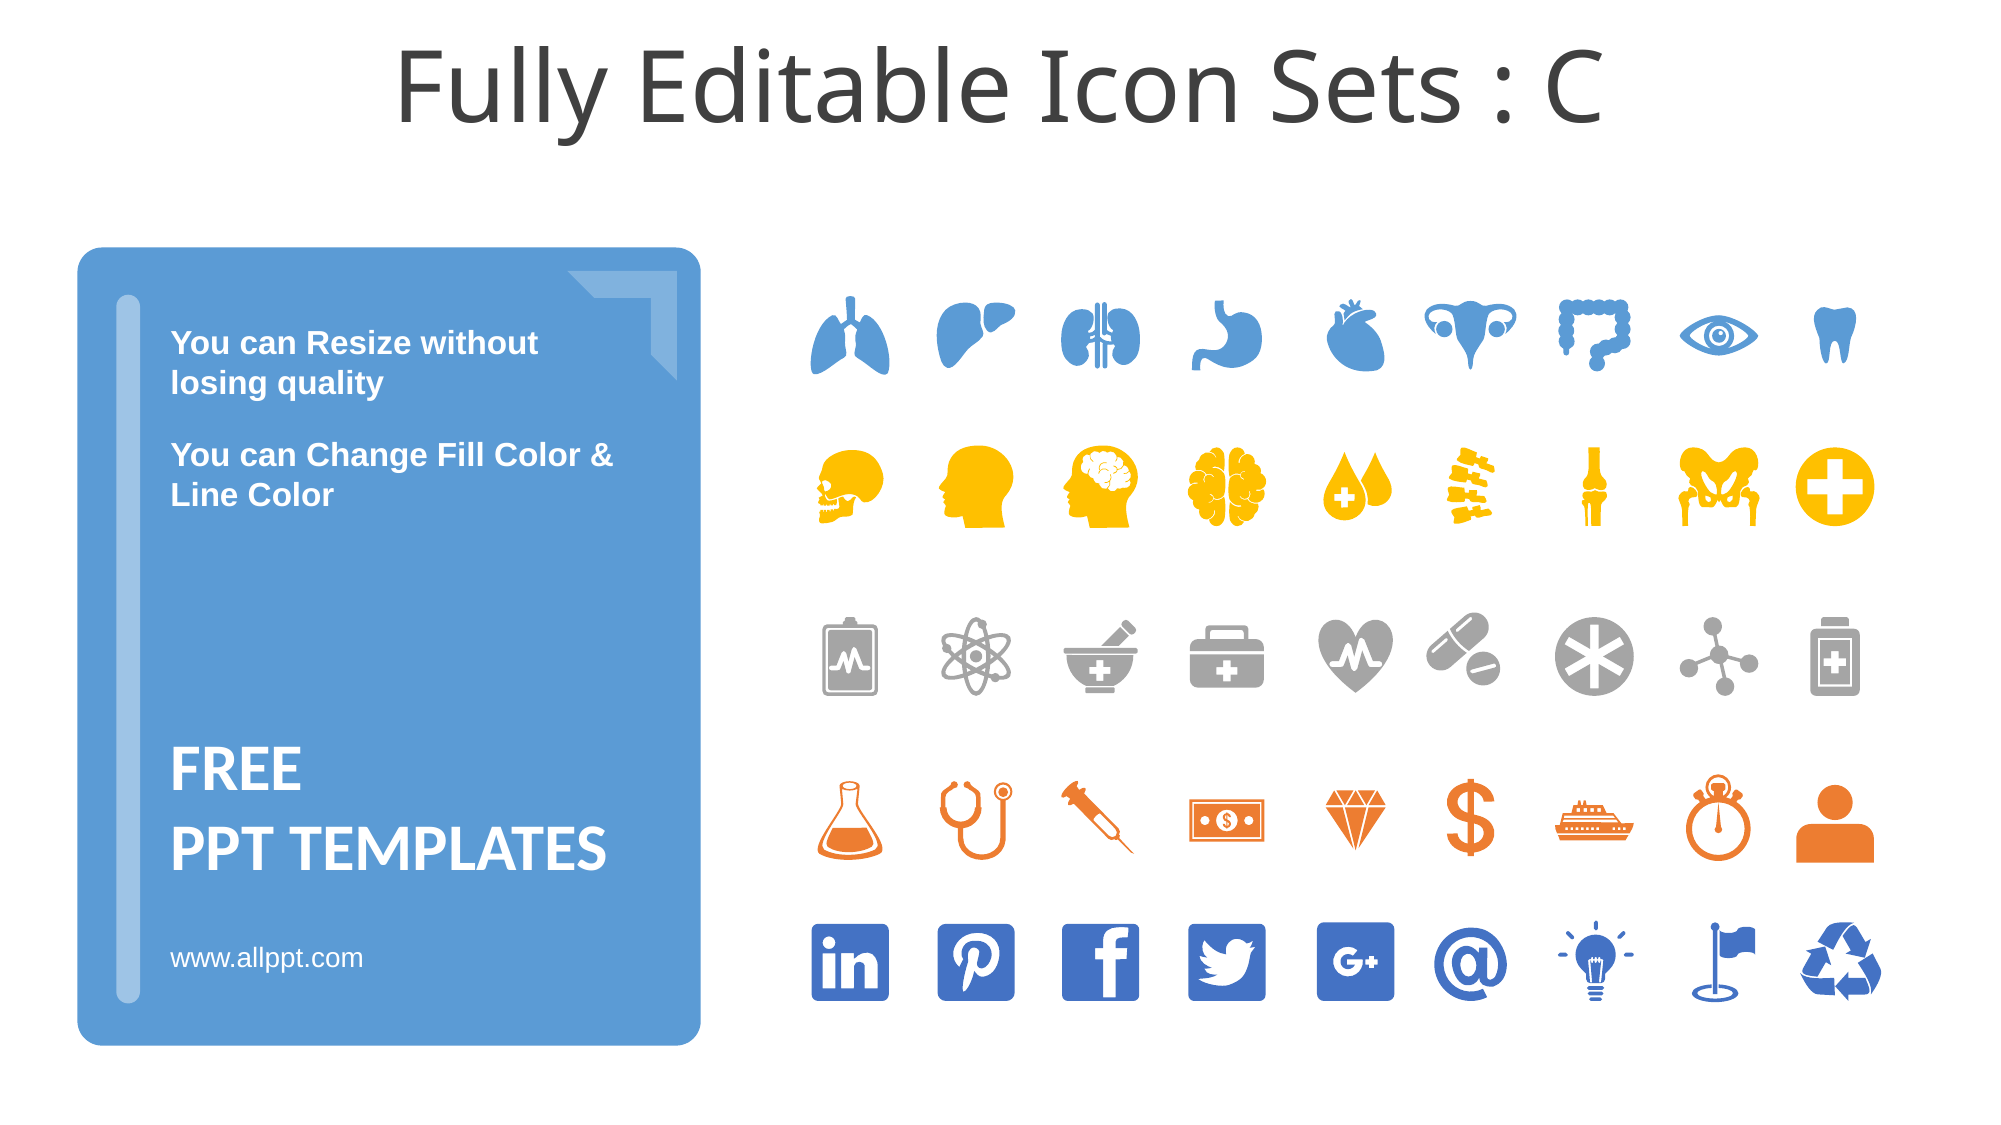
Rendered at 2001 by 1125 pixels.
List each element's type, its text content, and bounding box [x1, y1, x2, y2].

text_box You can Change Fill Color & Line Color [155, 425, 644, 521]
text_box [935, 301, 1017, 370]
text_box FREE PPT TEMPLATES [155, 716, 644, 892]
text_box [1557, 298, 1632, 373]
text_box [1190, 299, 1263, 372]
text_box [1186, 446, 1268, 528]
text_box [1317, 618, 1394, 695]
text_box [1060, 779, 1135, 855]
text_box [936, 922, 1016, 1003]
text_box [1678, 616, 1760, 697]
text_box www.allppt.com [155, 932, 644, 981]
text_box [1060, 300, 1141, 370]
text_box [1690, 921, 1757, 1004]
text_box [1187, 922, 1267, 1003]
text_box [1799, 921, 1883, 1004]
text_box [1465, 650, 1502, 687]
text_box [1445, 777, 1496, 858]
text_box [938, 780, 1014, 861]
text_box [1592, 919, 1599, 932]
text_box [1795, 783, 1875, 864]
text_box [1433, 926, 1508, 1002]
text_box [821, 616, 879, 697]
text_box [938, 445, 1014, 528]
text_box [1794, 446, 1876, 528]
text_box [1677, 446, 1761, 528]
text_box [1061, 922, 1141, 1003]
text_box [815, 448, 885, 525]
text_box [1423, 299, 1518, 373]
text_box [1322, 449, 1393, 522]
text_box [1315, 921, 1396, 1003]
text_box [809, 295, 891, 376]
text_box [1325, 298, 1386, 373]
text_box [816, 780, 884, 861]
text_box [1062, 444, 1139, 529]
text_box [1580, 446, 1608, 528]
text_box [1809, 616, 1861, 697]
text_box [1553, 799, 1636, 842]
text_box [1812, 306, 1858, 365]
list Fully Editable Icon Sets : C [0, 26, 2000, 153]
text_box [1564, 930, 1576, 941]
text_box [1425, 611, 1490, 672]
text_box [940, 616, 1012, 697]
text_box [1574, 933, 1617, 1003]
text_box [1678, 314, 1761, 357]
text_box [1616, 930, 1627, 940]
text_box [1062, 618, 1139, 695]
text_box [810, 922, 890, 1003]
text_box [1684, 773, 1752, 862]
text_box [1188, 624, 1265, 689]
text_box [1556, 951, 1570, 958]
text_box [1554, 616, 1635, 697]
text_box You can Resize without losing quality [155, 313, 644, 409]
text_box [1188, 798, 1266, 843]
text_box [1622, 951, 1635, 958]
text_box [1446, 447, 1495, 527]
text_box [1323, 788, 1388, 851]
